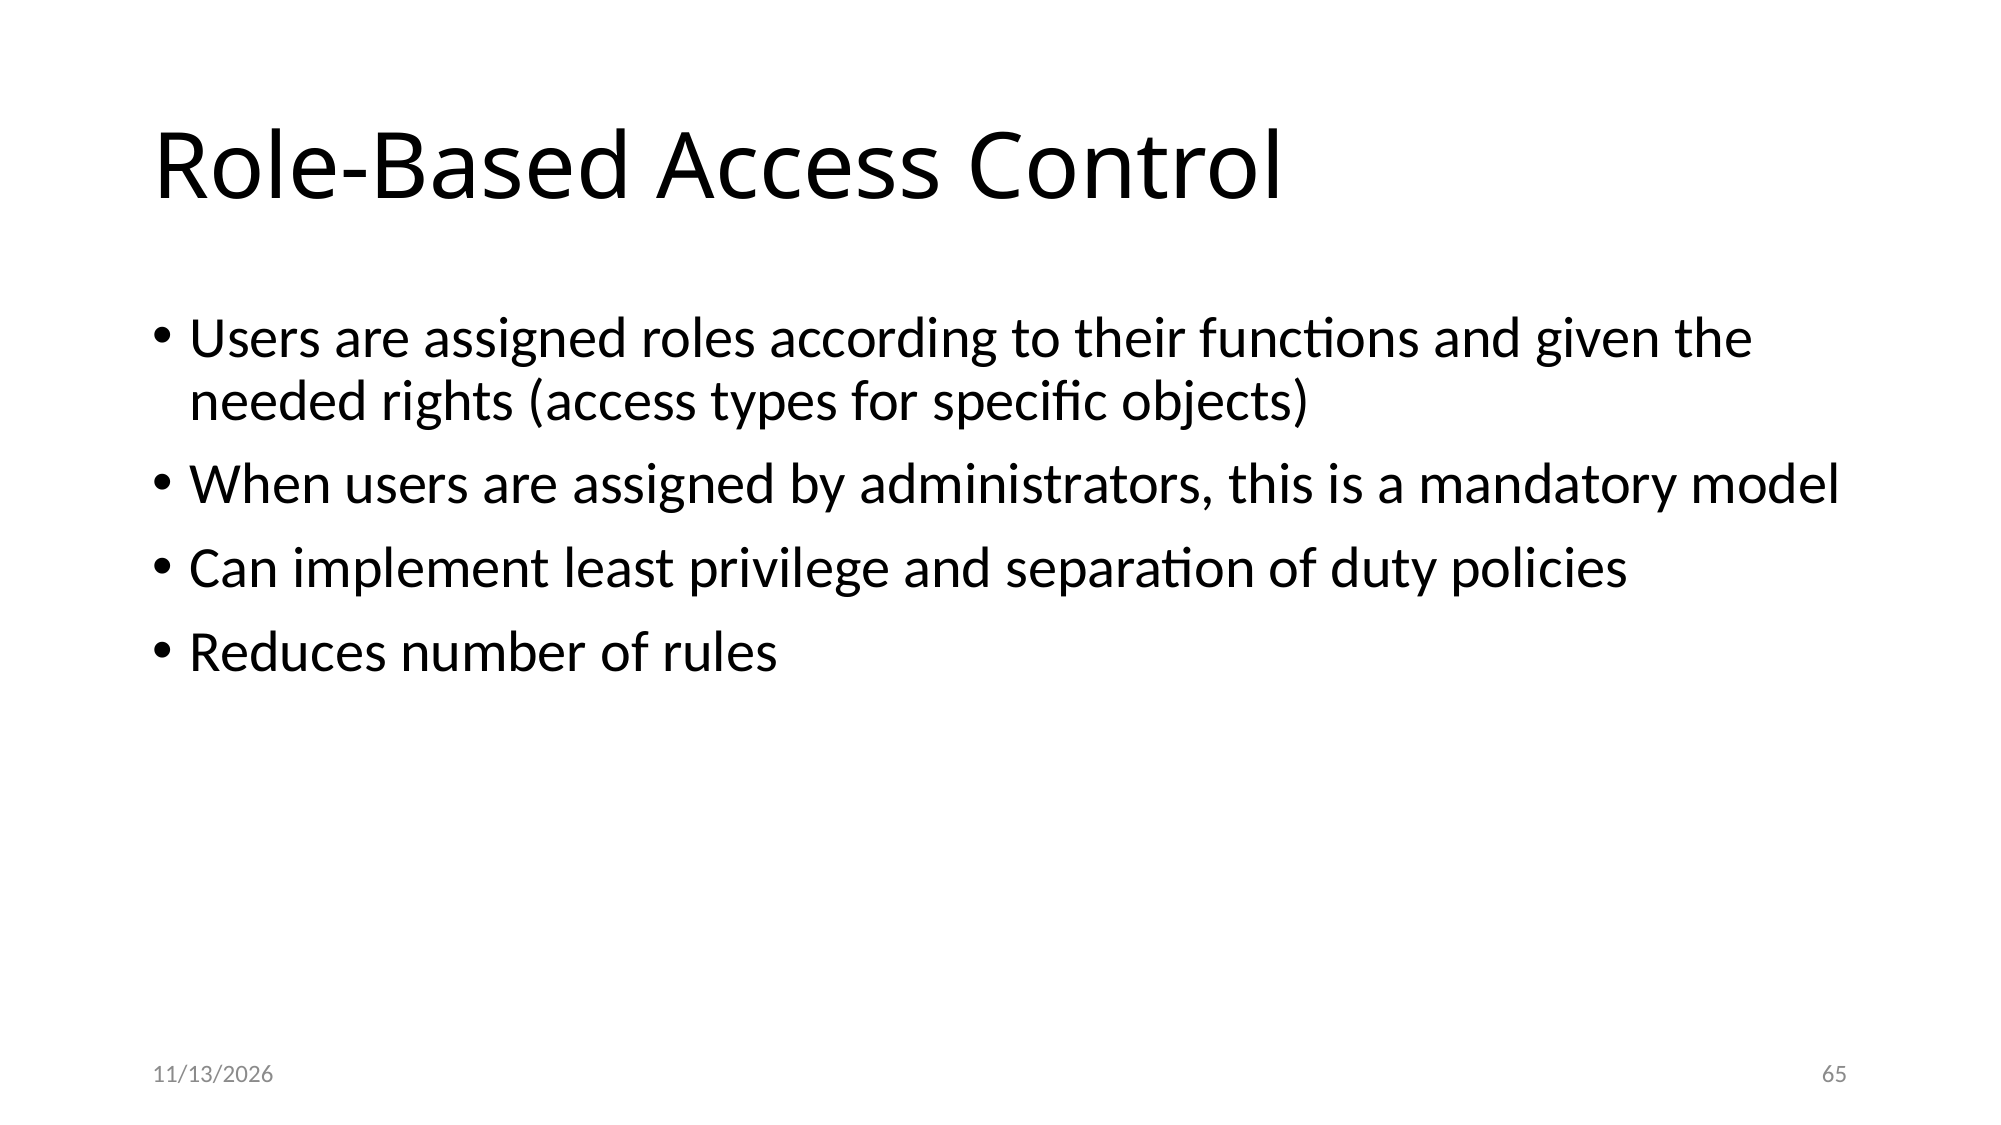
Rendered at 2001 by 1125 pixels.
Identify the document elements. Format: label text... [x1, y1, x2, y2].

title Role-Based Access Control [137, 59, 1863, 278]
list Users are assigned roles according to their functions and given the needed rights (access types for specific objects) When users are assigned by administrators, this is a mandatory model Can implement least privilege and separation of duty policies Reduces number of rules [137, 299, 1863, 1014]
slide_number 65 [1412, 1042, 1863, 1103]
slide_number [137, 1042, 588, 1103]
